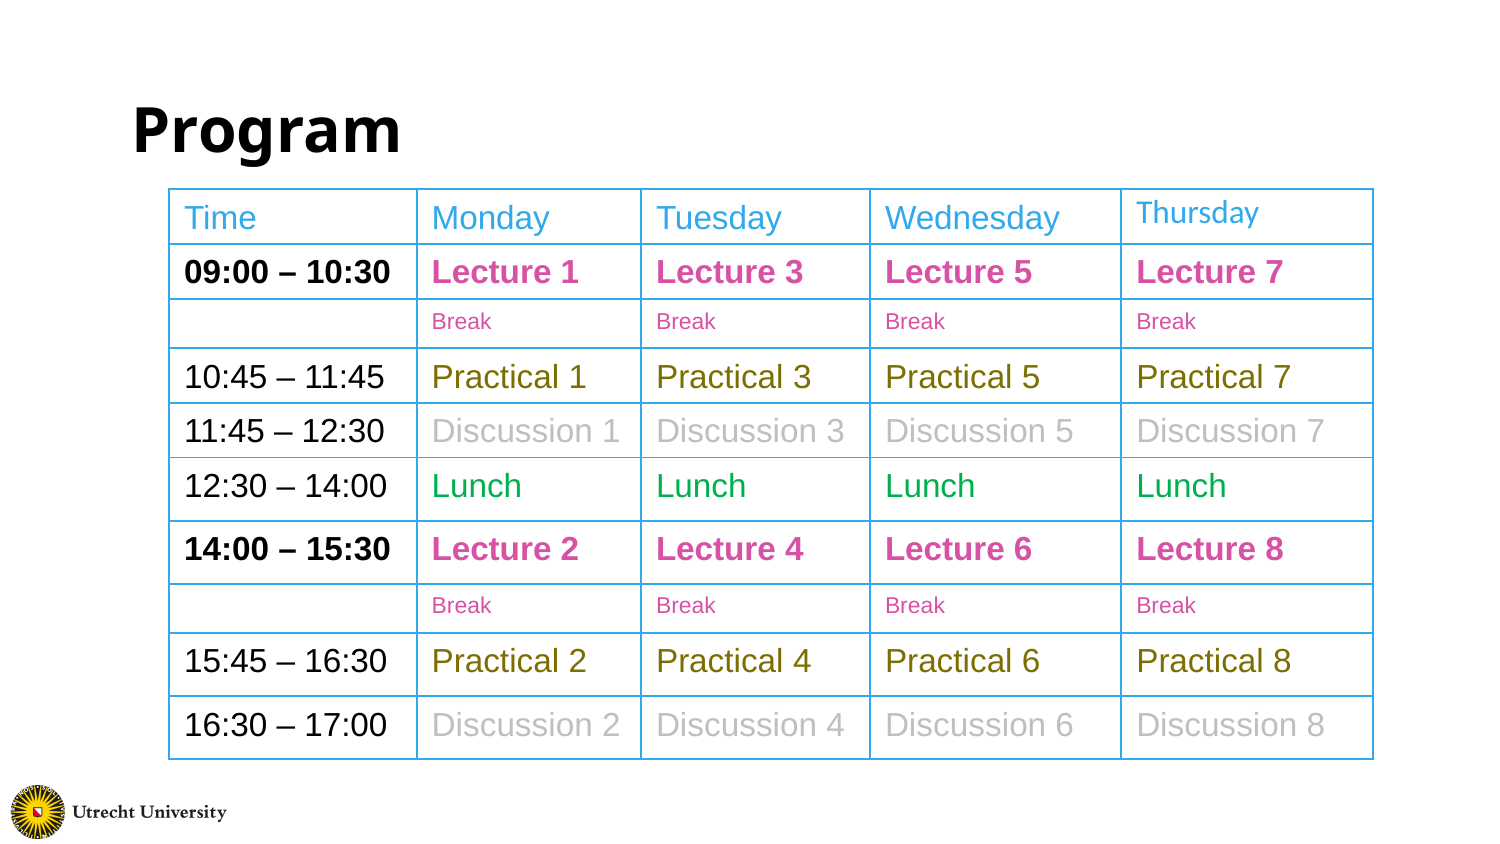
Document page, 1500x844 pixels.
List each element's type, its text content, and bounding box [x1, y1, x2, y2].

table_cell Practical 2 [418, 634, 640, 695]
table_cell Lunch [642, 458, 869, 520]
table_cell Break [418, 585, 640, 632]
table_cell Practical 5 [871, 349, 1120, 402]
table_header Monday [418, 190, 640, 243]
table_cell 11:45 – 12:30 [170, 404, 416, 457]
table_cell 12:30 – 14:00 [170, 458, 416, 520]
table_cell Lecture 3 [642, 245, 869, 298]
table_cell 10:45 – 11:45 [170, 349, 416, 402]
table_cell Discussion 1 [418, 404, 640, 457]
table_cell 15:45 – 16:30 [170, 634, 416, 695]
table_cell Break [642, 300, 869, 347]
table_header Wednesday [871, 190, 1120, 243]
table_cell Lunch [418, 458, 640, 520]
table_cell Break [418, 300, 640, 347]
table_cell Break [1122, 585, 1372, 632]
table_cell Discussion 6 [871, 697, 1120, 758]
table_header Time [170, 190, 416, 243]
table_cell Discussion 5 [871, 404, 1120, 457]
table_cell 14:00 – 15:30 [170, 522, 416, 583]
table_cell Discussion 4 [642, 697, 869, 758]
table_cell Lecture 5 [871, 245, 1120, 298]
table_cell Practical 1 [418, 349, 640, 402]
table_cell Practical 3 [642, 349, 869, 402]
table_header Thursday [1122, 190, 1372, 243]
table_cell Discussion 2 [418, 697, 640, 758]
table_cell Break [642, 585, 869, 632]
table_cell Discussion 8 [1122, 697, 1372, 758]
picture [0, 746, 290, 844]
table_cell Discussion 3 [642, 404, 869, 457]
table_cell Practical 8 [1122, 634, 1372, 695]
table_cell Lecture 1 [418, 245, 640, 298]
table_cell Practical 7 [1122, 349, 1372, 402]
table_cell Discussion 7 [1122, 404, 1372, 457]
table_cell Break [871, 585, 1120, 632]
table_cell Lecture 8 [1122, 522, 1372, 583]
table_cell Lunch [871, 458, 1120, 520]
table_cell Break [871, 300, 1120, 347]
table_cell Lecture 6 [871, 522, 1120, 583]
table_cell Practical 4 [642, 634, 869, 695]
table_cell [170, 300, 416, 347]
table_cell Lecture 4 [642, 522, 869, 583]
table_cell 16:30 – 17:00 [170, 697, 416, 758]
table_cell Lecture 7 [1122, 245, 1372, 298]
table_header Tuesday [642, 190, 869, 243]
table_cell 09:00 – 10:30 [170, 245, 416, 298]
table_cell Lunch [1122, 458, 1372, 520]
table_cell Break [1122, 300, 1372, 347]
table_cell Practical 6 [871, 634, 1120, 695]
table_cell [170, 585, 416, 632]
title Program [116, 88, 1449, 167]
table_cell Lecture 2 [418, 522, 640, 583]
